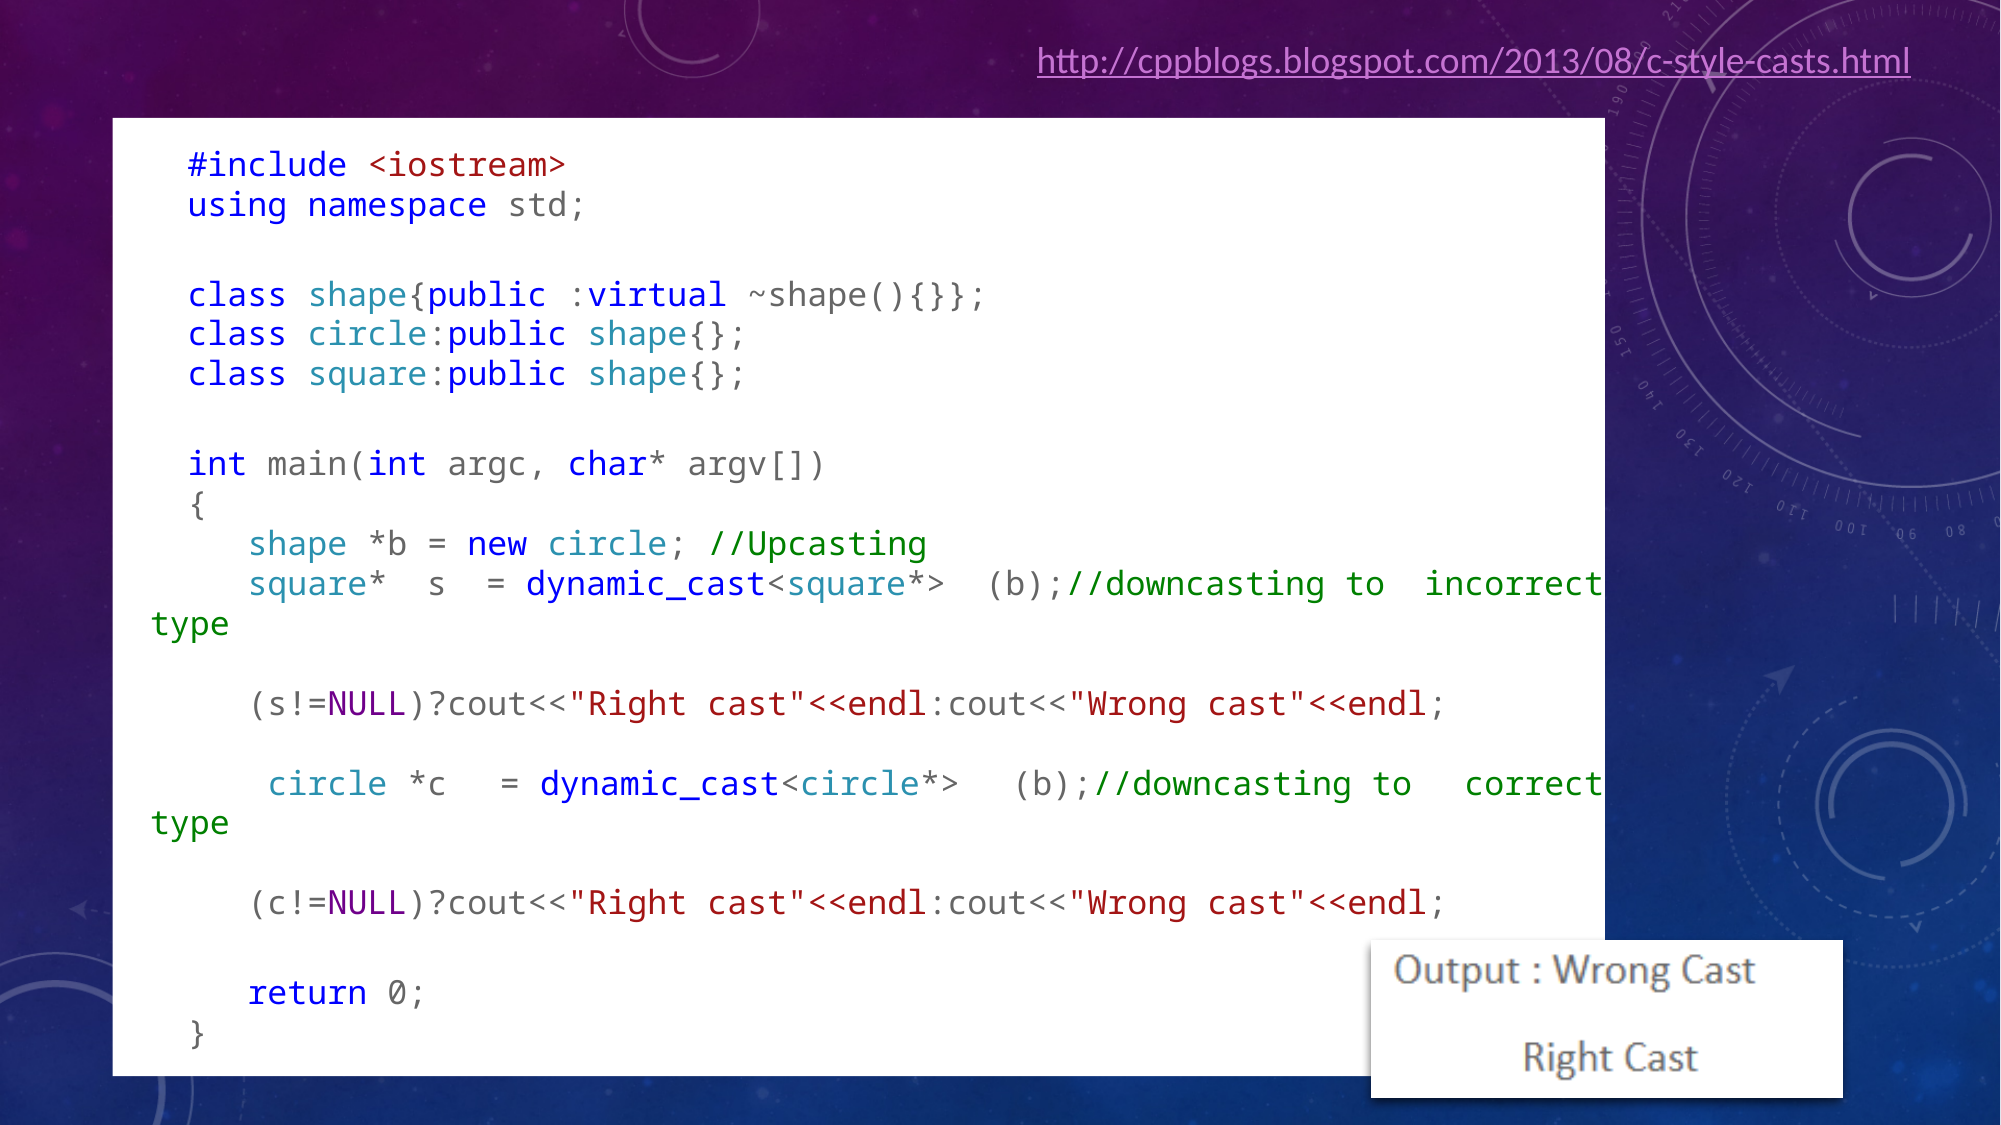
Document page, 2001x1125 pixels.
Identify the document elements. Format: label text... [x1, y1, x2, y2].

text_box http://cppblogs.blogspot.com/2013/08/c-style-casts.html [1021, 28, 1927, 89]
list #include <iostream> using namespace std; class shape{public :virtual ~shape(){}}; class circle:public shape{}; class square:public shape{}; int main(int argc, char* argv[]) { shape *b = new circle; //Upcasting square* s = dynamic_cast<square*> (b);//downcasting to incorrect type (s!=NULL)?cout<<"Right cast"<<endl:cout<<"Wrong cast"<<endl; circle *c = dynamic_cast<circle*> (b);//downcasting to correct type (c!=NULL)?cout<<"Right cast"<<endl:cout<<"Wrong cast"<<endl; return 0; } [112, 117, 1605, 1077]
picture [0, 0, 2001, 1125]
